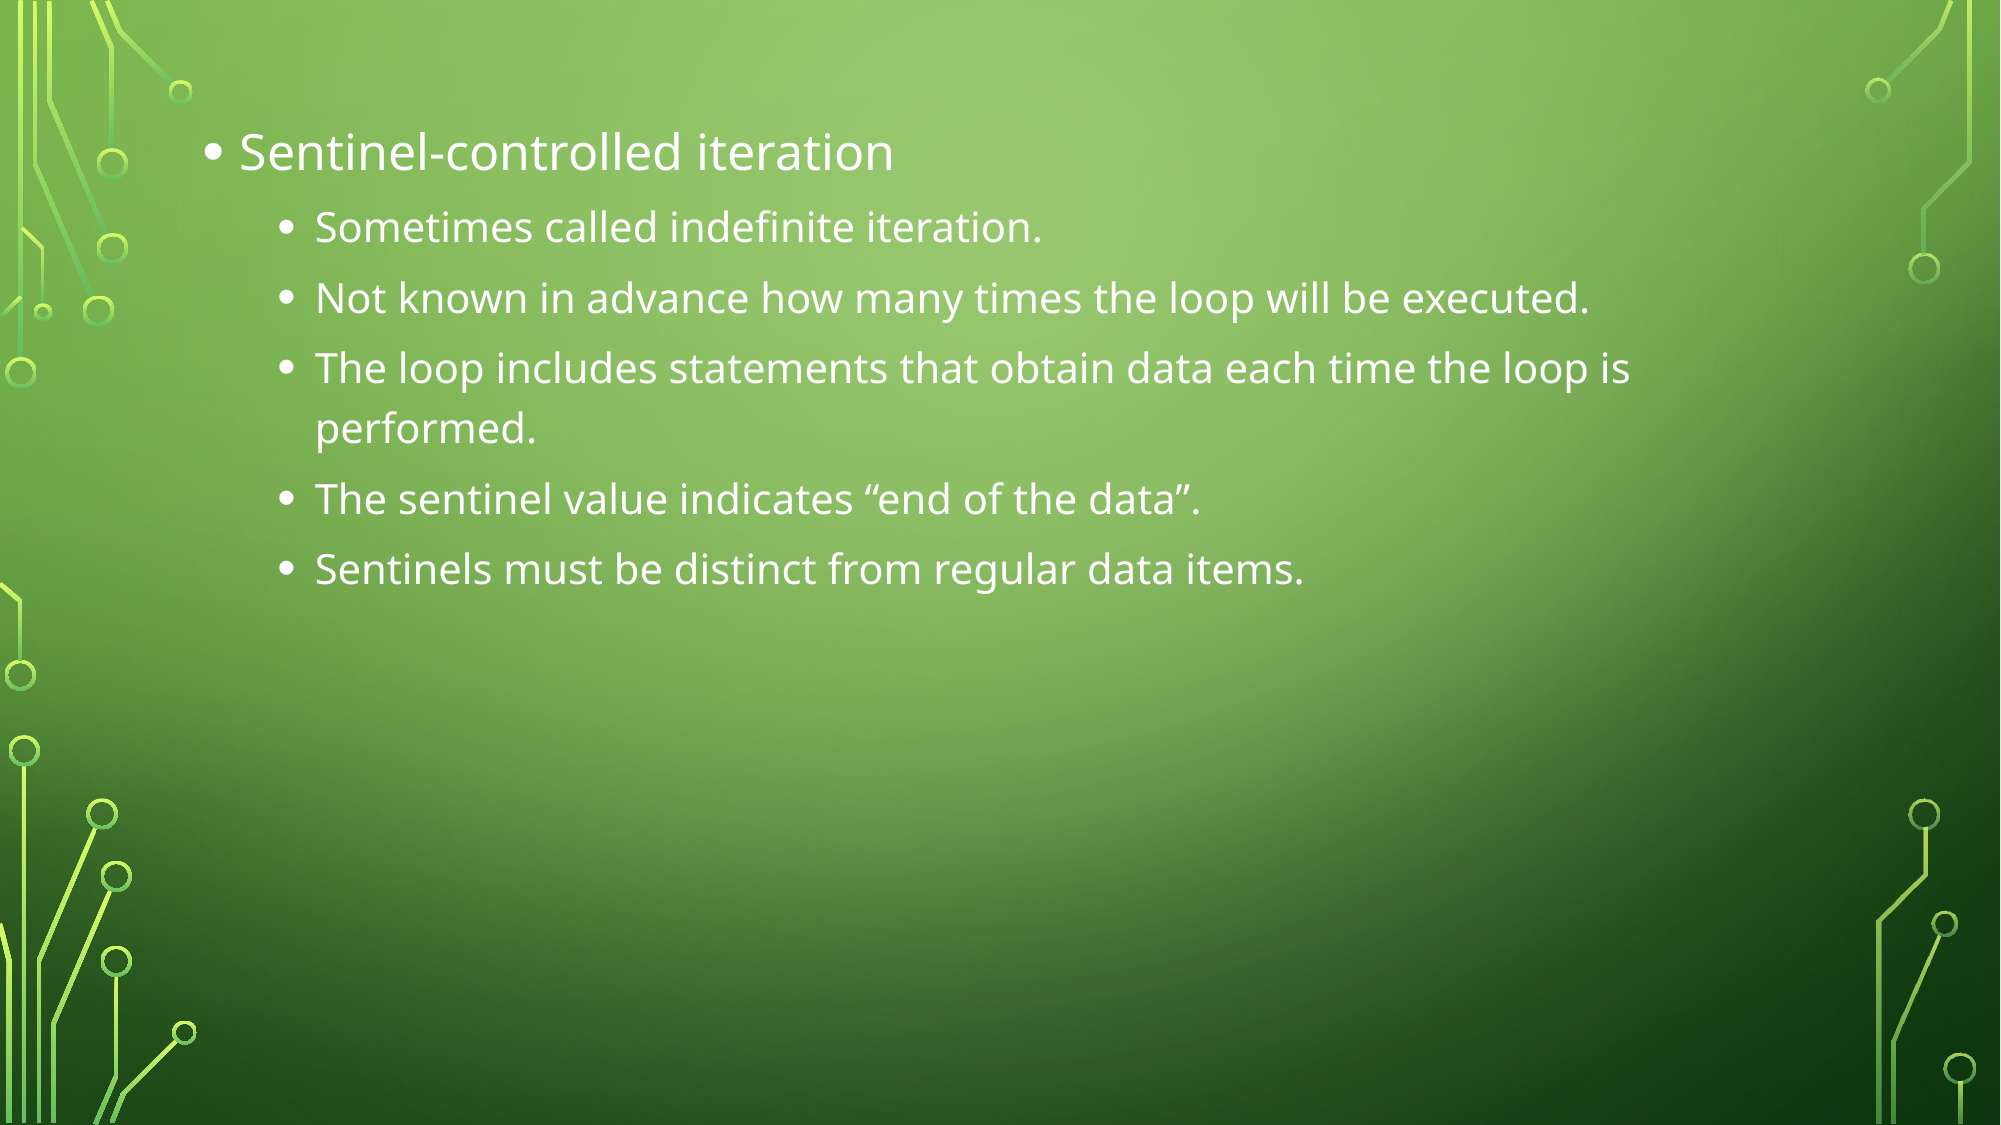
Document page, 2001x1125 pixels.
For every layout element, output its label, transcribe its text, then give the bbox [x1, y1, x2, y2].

list Sentinel-controlled iteration Sometimes called indefinite iteration. Not known in advance how many times the loop will be executed. The loop includes statements that obtain data each time the loop is performed. The sentinel value indicates “end of the data”. Sentinels must be distinct from regular data items. [187, 101, 1813, 950]
